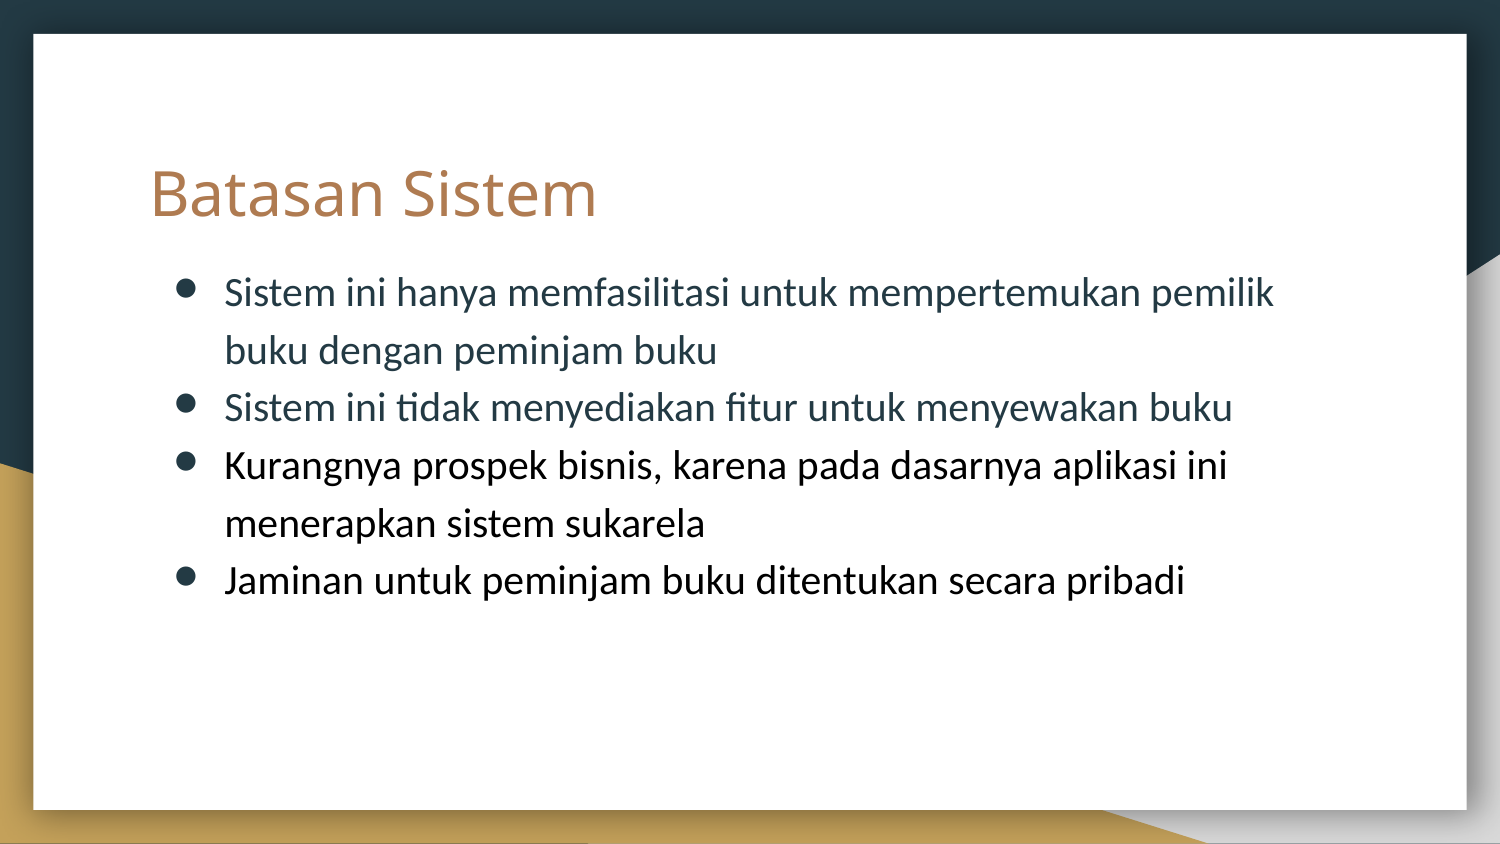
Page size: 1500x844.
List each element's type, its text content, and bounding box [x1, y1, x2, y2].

list Sistem ini hanya memfasilitasi untuk mempertemukan pemilik buku dengan peminjam buku Sistem ini tidak menyediakan fitur untuk menyewakan buku Kurangnya prospek bisnis, karena pada dasarnya aplikasi ini menerapkan sistem sukarela Jaminan untuk peminjam buku ditentukan secara pribadi [134, 242, 1366, 729]
title Batasan Sistem [134, 138, 1366, 242]
